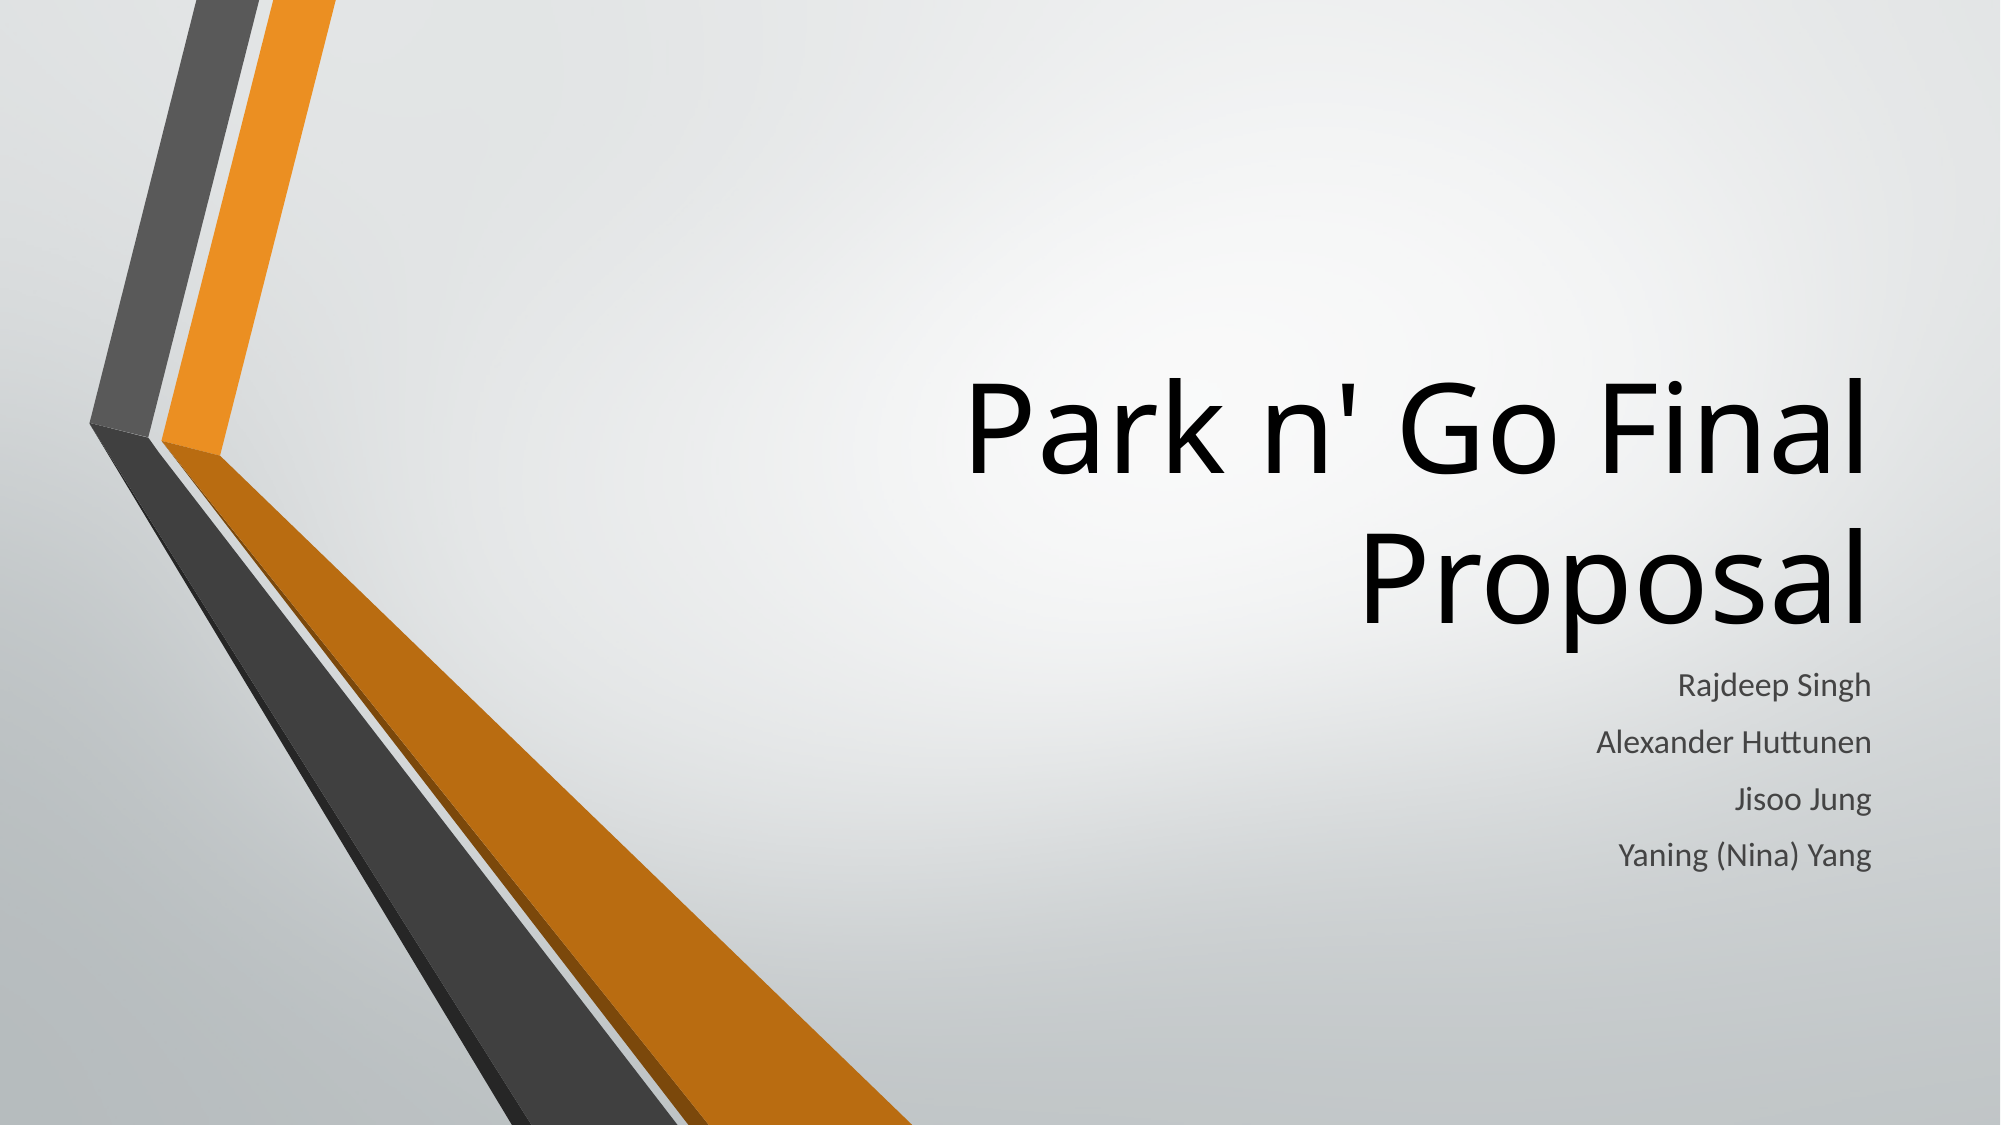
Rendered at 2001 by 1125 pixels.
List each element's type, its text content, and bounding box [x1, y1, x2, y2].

title Park n' Go Final Proposal [480, 226, 1887, 656]
subtitle Rajdeep Singh Alexander Huttunen Jisoo Jung Yaning (Nina) Yang [740, 655, 1887, 884]
